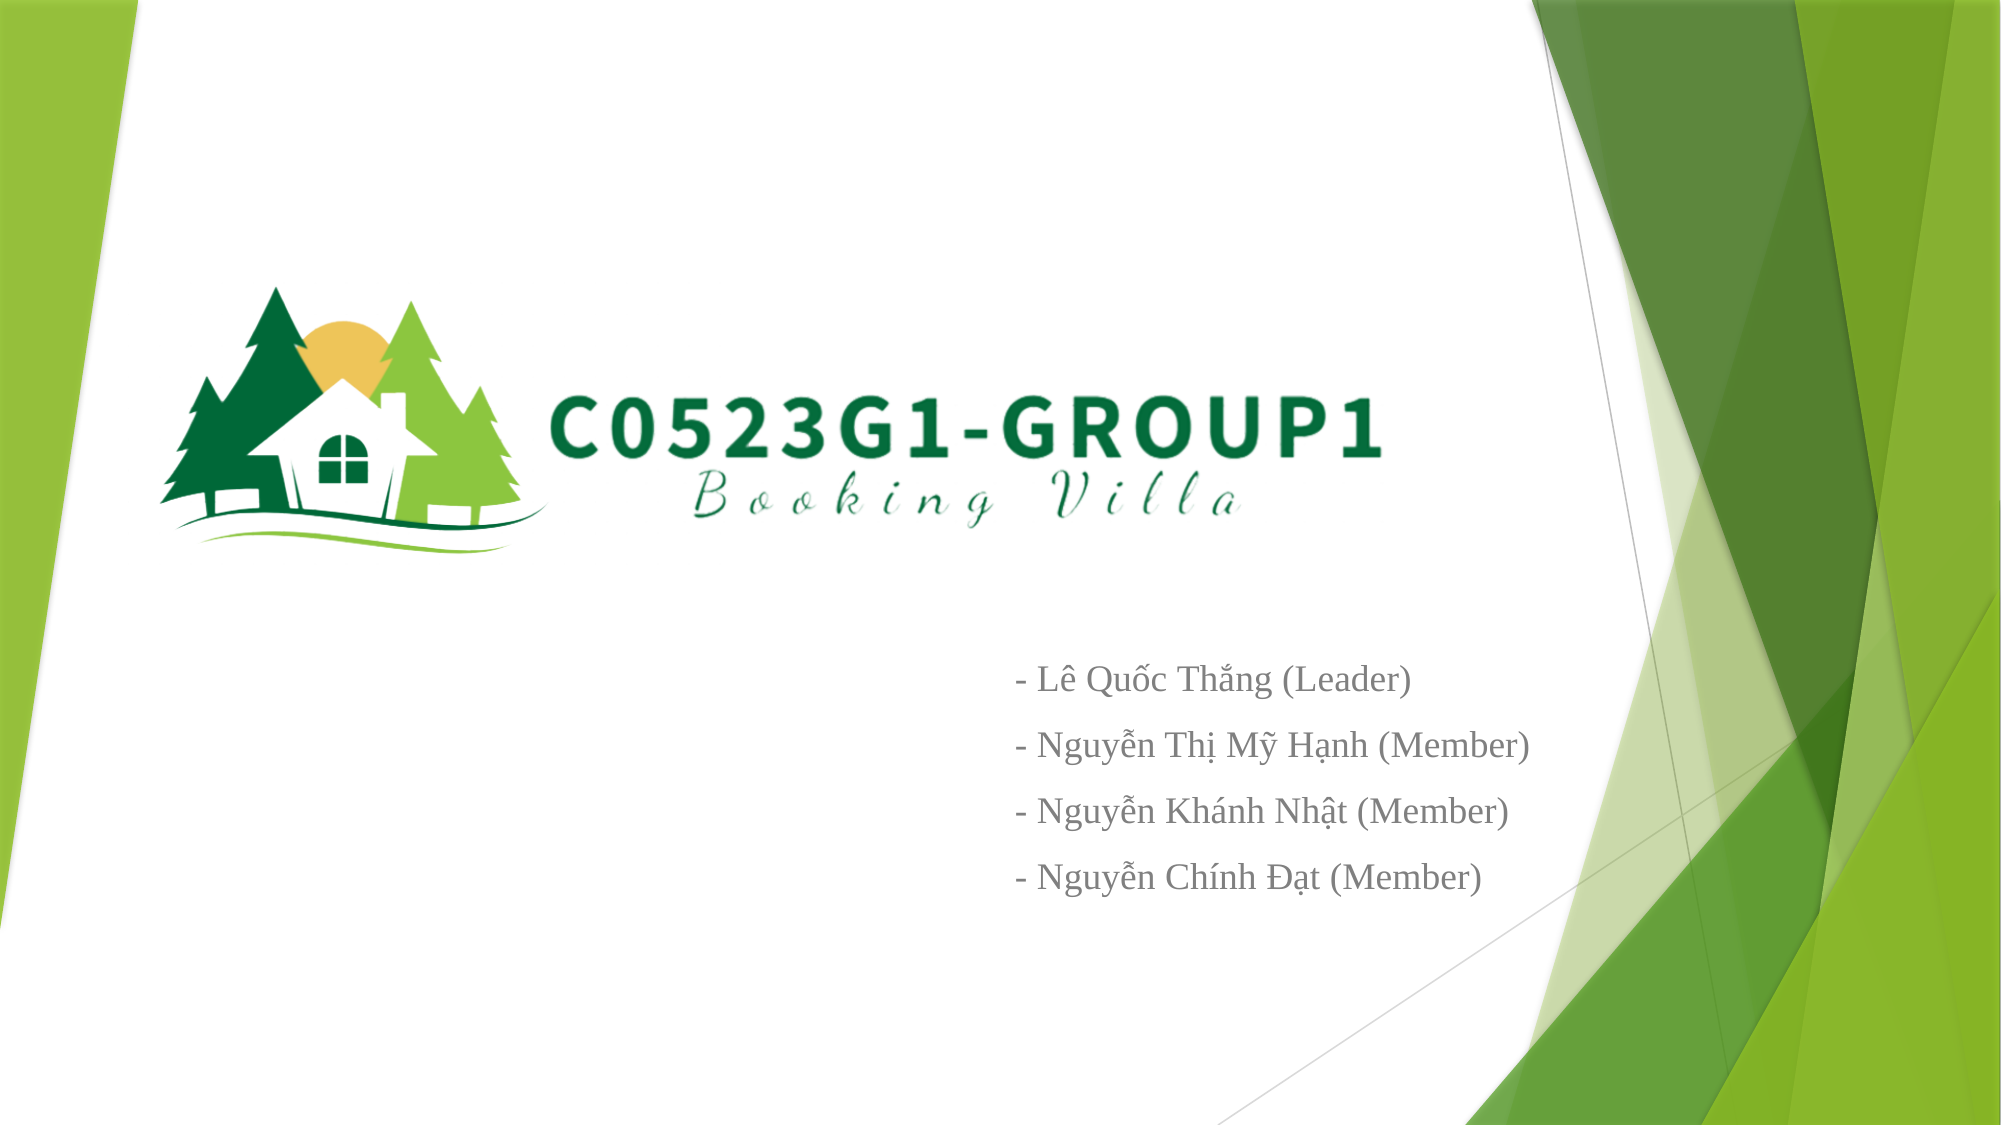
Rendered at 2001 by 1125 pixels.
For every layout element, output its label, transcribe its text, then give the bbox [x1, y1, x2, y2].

subtitle - Lê Quốc Thắng (Leader) - Nguyễn Thị Mỹ Hạnh (Member) - Nguyễn Khánh Nhật (Member) - Nguyễn Chính Đạt (Member) [999, 646, 1920, 909]
picture [127, 266, 1397, 572]
